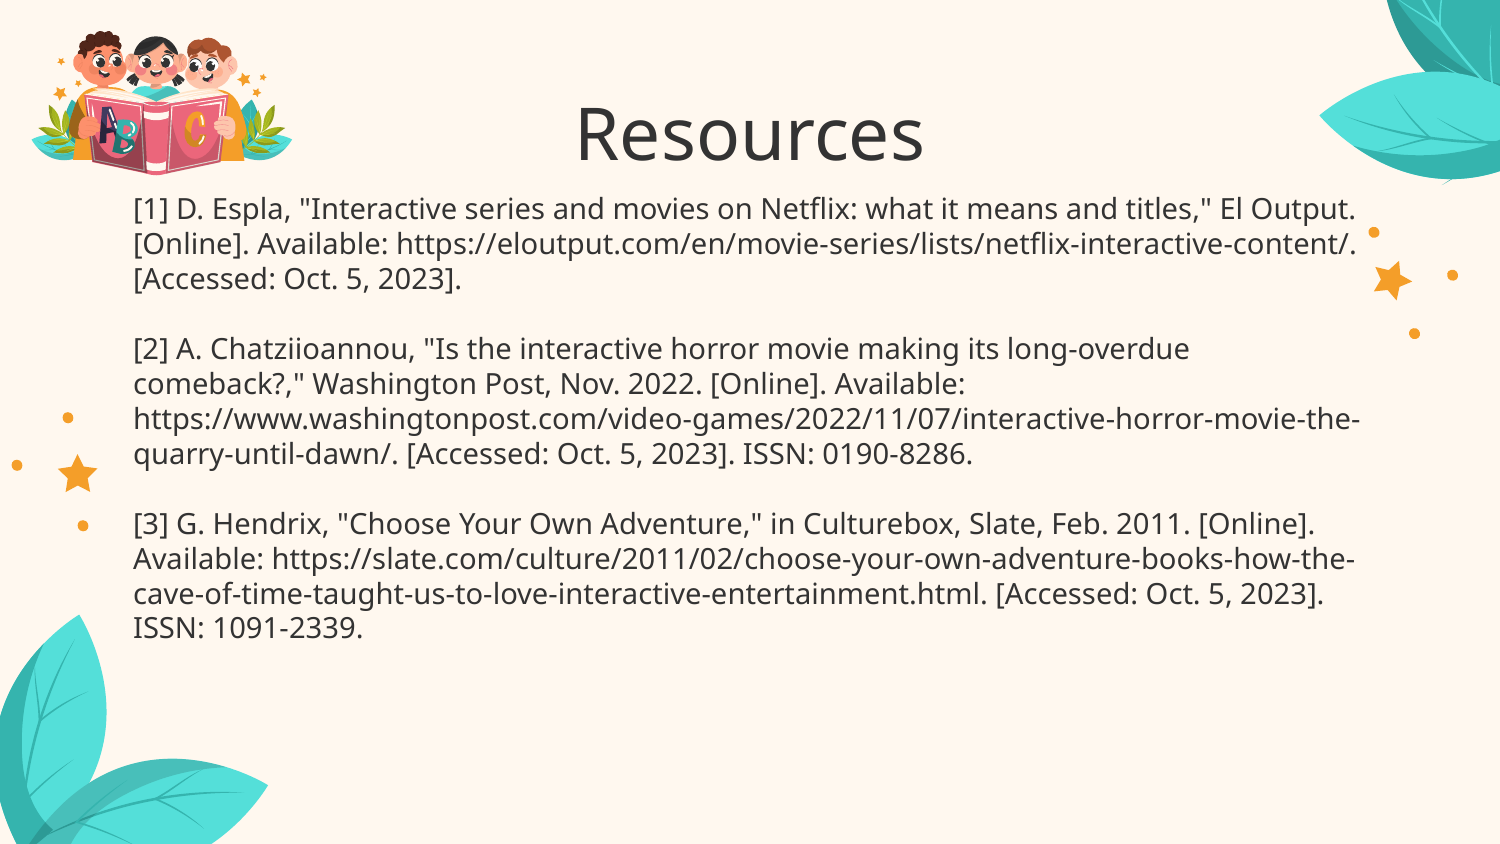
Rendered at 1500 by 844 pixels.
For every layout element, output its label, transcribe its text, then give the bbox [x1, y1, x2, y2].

title Resources [297, 72, 1382, 167]
subtitle [1] D. Espla, "Interactive series and movies on Netflix: what it means and titles," El Output. [Online]. Available: https://eloutput.com/en/movie-series/lists/netflix-interactive-content/. [Accessed: Oct. 5, 2023]. [2] A. Chatziioannou, "Is the interactive horror movie making its long-overdue comeback?," Washington Post, Nov. 2022. [Online]. Available: https://www.washingtonpost.com/video-games/2022/11/07/interactive-horror-movie-the-quarry-until-dawn/. [Accessed: Oct. 5, 2023]. ISSN: 0190-8286. [3] G. Hendrix, "Choose Your Own Adventure," in Culturebox, Slate, Feb. 2011. [Online]. Available: https://slate.com/culture/2011/02/choose-your-own-adventure-books-how-the-cave-of-time-taught-us-to-love-interactive-entertainment.html. [Accessed: Oct. 5, 2023]. ISSN: 1091-2339. [118, 175, 1382, 422]
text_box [31, 30, 293, 176]
